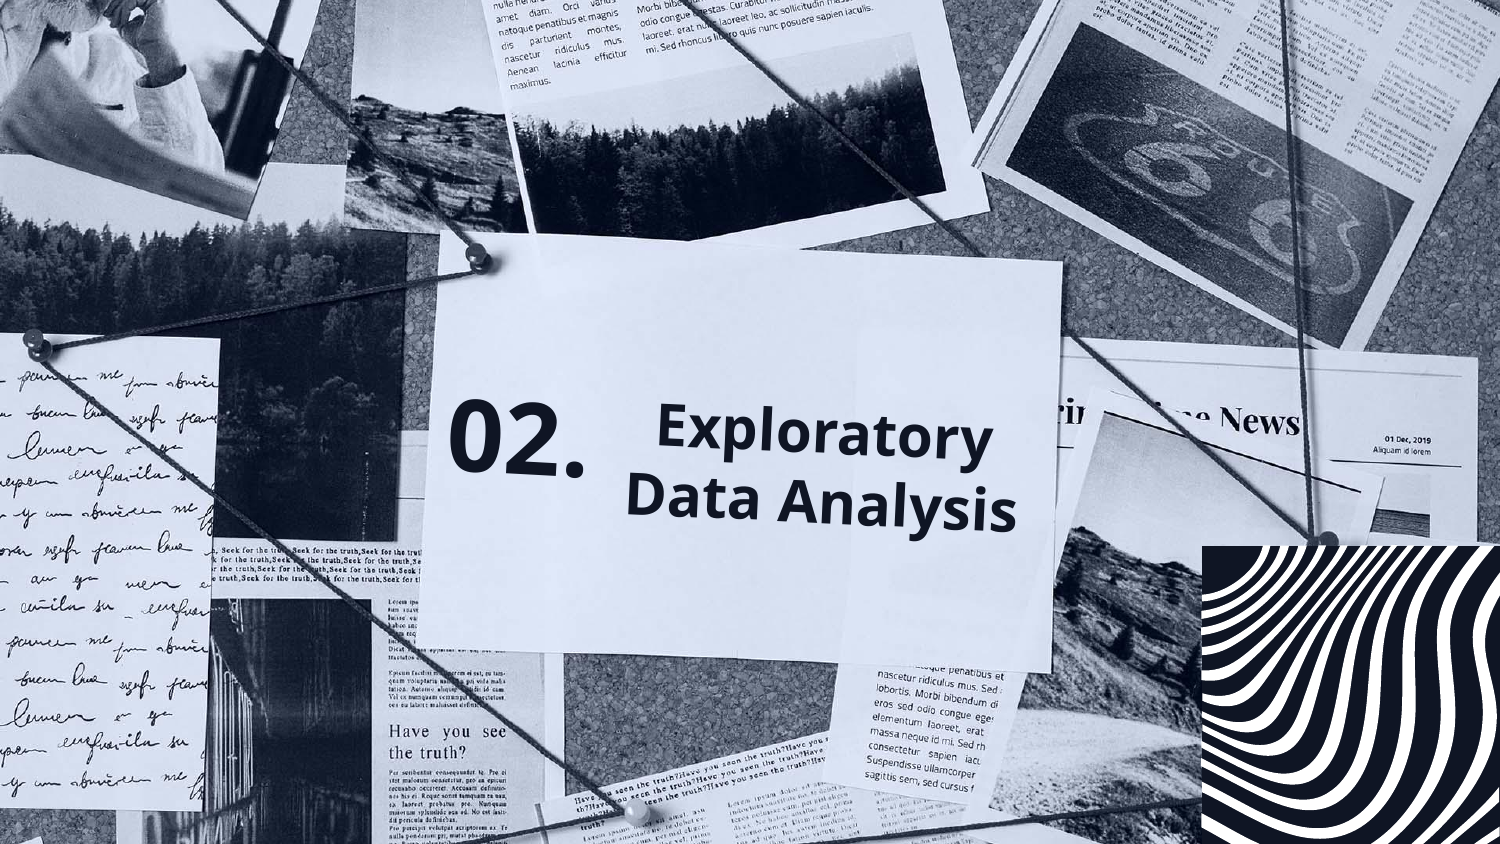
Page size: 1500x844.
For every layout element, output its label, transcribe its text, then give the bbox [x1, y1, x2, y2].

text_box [1200, 544, 1500, 844]
title Exploratory Data Analysis [560, 355, 1083, 655]
text_box 02. [409, 379, 629, 489]
picture [0, 0, 1500, 844]
